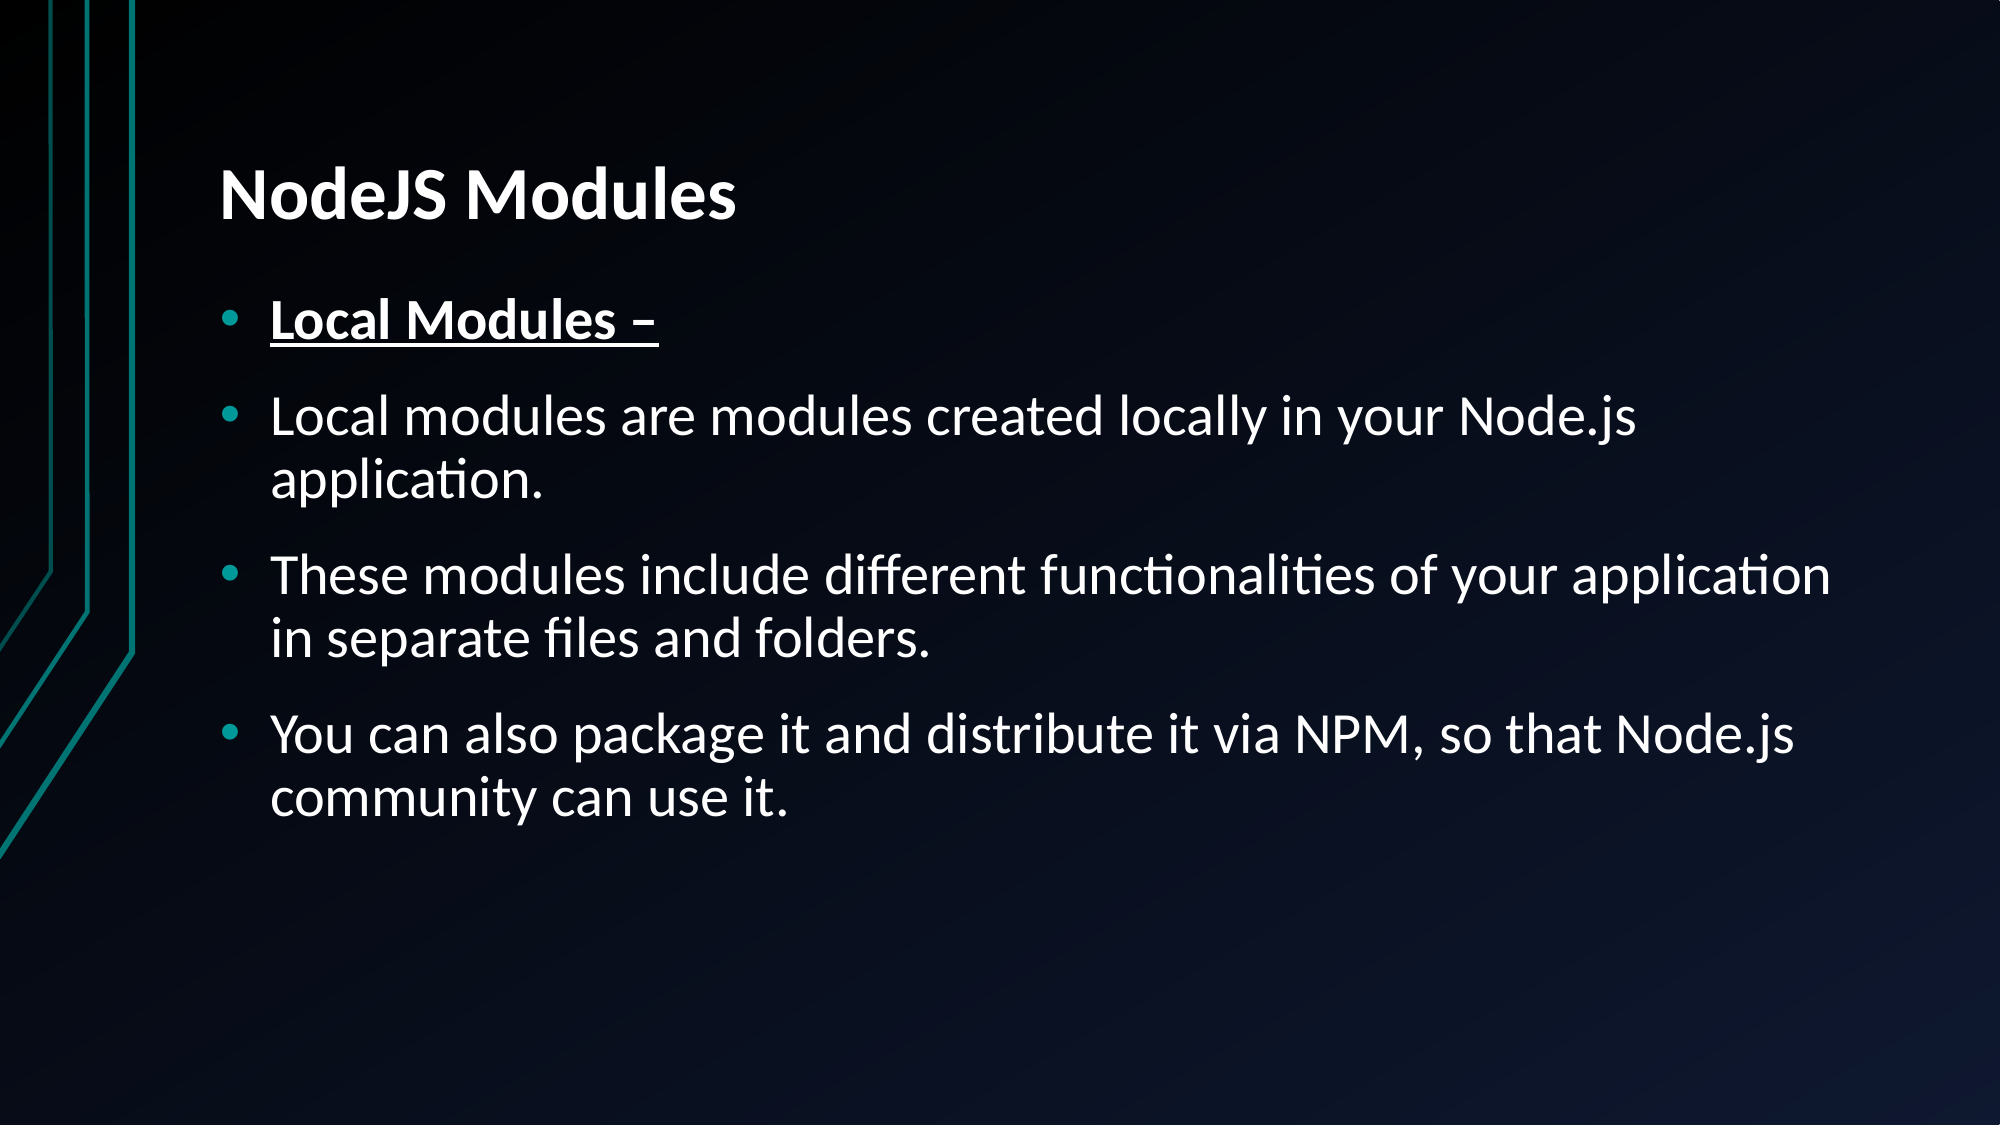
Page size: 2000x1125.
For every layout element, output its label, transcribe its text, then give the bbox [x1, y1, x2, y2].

list Local Modules – Local modules are modules created locally in your Node.js application. These modules include different functionalities of your application in separate files and folders. You can also package it and distribute it via NPM, so that Node.js community can use it. [199, 279, 1900, 1012]
title NodeJS Modules [199, 45, 1900, 246]
